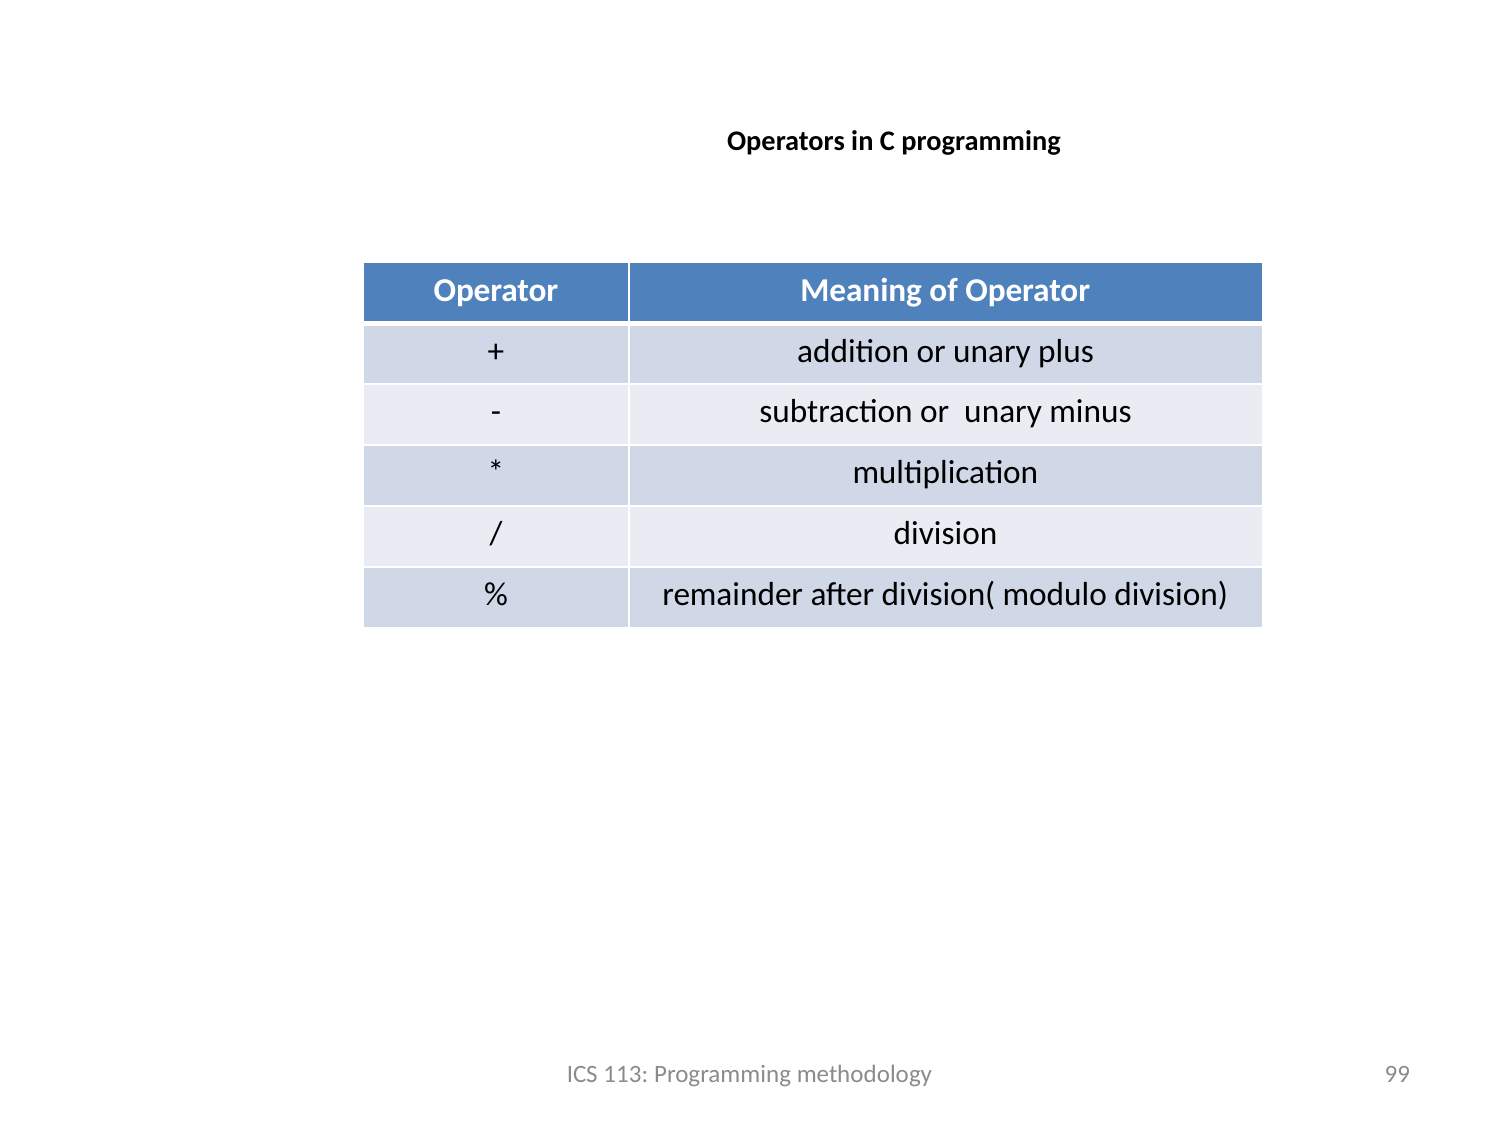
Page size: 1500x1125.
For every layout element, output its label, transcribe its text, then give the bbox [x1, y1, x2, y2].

slide_number 99 [1074, 1042, 1425, 1103]
footer ICS 113: Programming methodology [512, 1042, 988, 1103]
table_cell addition or unary plus [630, 326, 1262, 383]
table_cell remainder after division( modulo division) [630, 568, 1262, 627]
title Operators in C programming [363, 44, 1426, 233]
table_cell / [364, 507, 628, 566]
table_cell % [364, 568, 628, 627]
table_cell * [364, 446, 628, 505]
table_header Operator [364, 263, 628, 321]
table_cell multiplication [630, 446, 1262, 505]
table_header Meaning of Operator [630, 263, 1262, 321]
table_cell - [364, 385, 628, 444]
table_cell subtraction or unary minus [630, 385, 1262, 444]
table_cell + [364, 326, 628, 383]
table_cell division [630, 507, 1262, 566]
